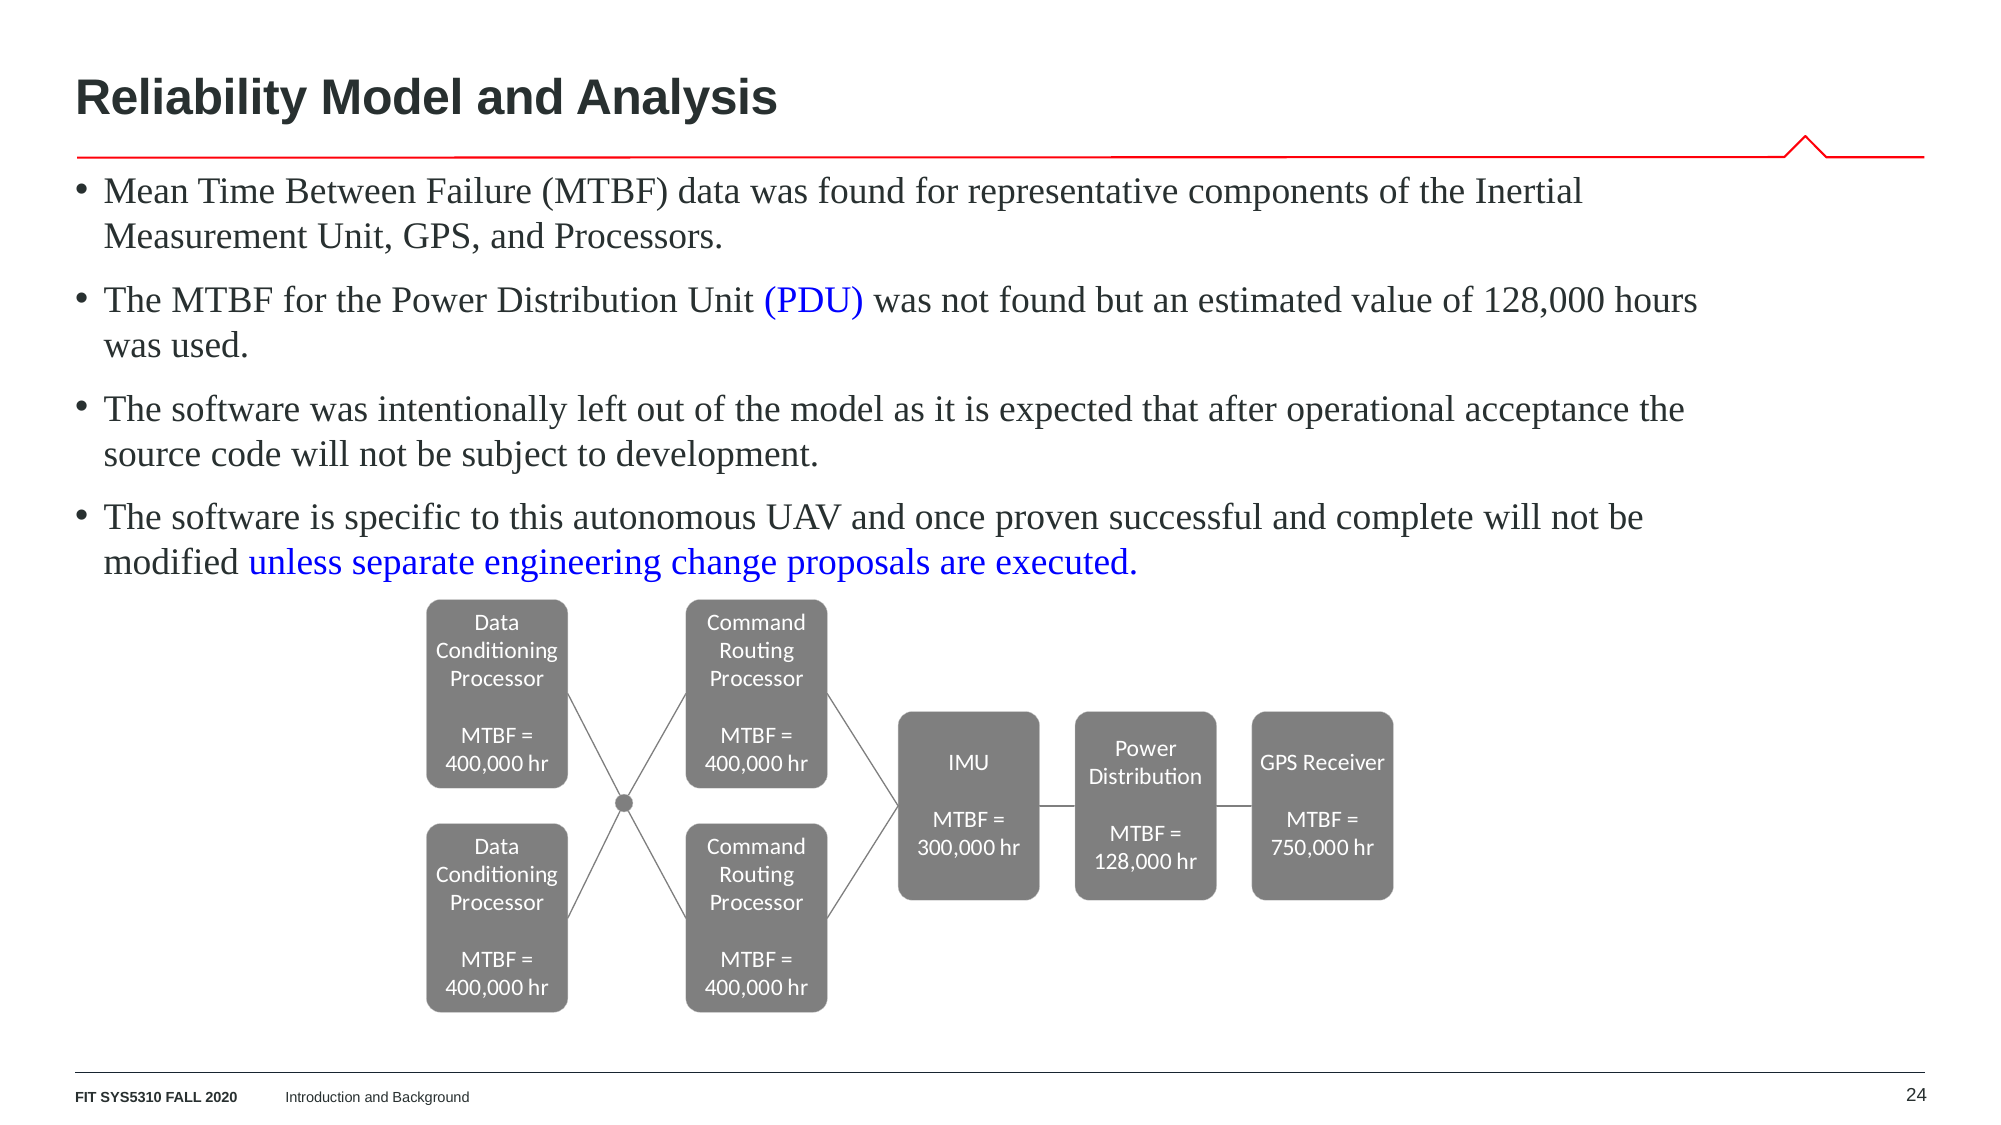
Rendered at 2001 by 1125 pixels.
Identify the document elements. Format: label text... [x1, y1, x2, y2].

title Reliability Model and Analysis [75, 47, 1575, 153]
list Mean Time Between Failure (MTBF) data was found for representative components of the Inertial Measurement Unit, GPS, and Processors. The MTBF for the Power Distribution Unit (PDU) was not found but an estimated value of 128,000 hours was used. The software was intentionally left out of the model as it is expected that after operational acceptance the source code will not be subject to development. The software is specific to this autonomous UAV and once proven successful and complete will not be modified unless separate engineering change proposals are executed. [75, 166, 1746, 1058]
picture [422, 597, 1399, 1016]
